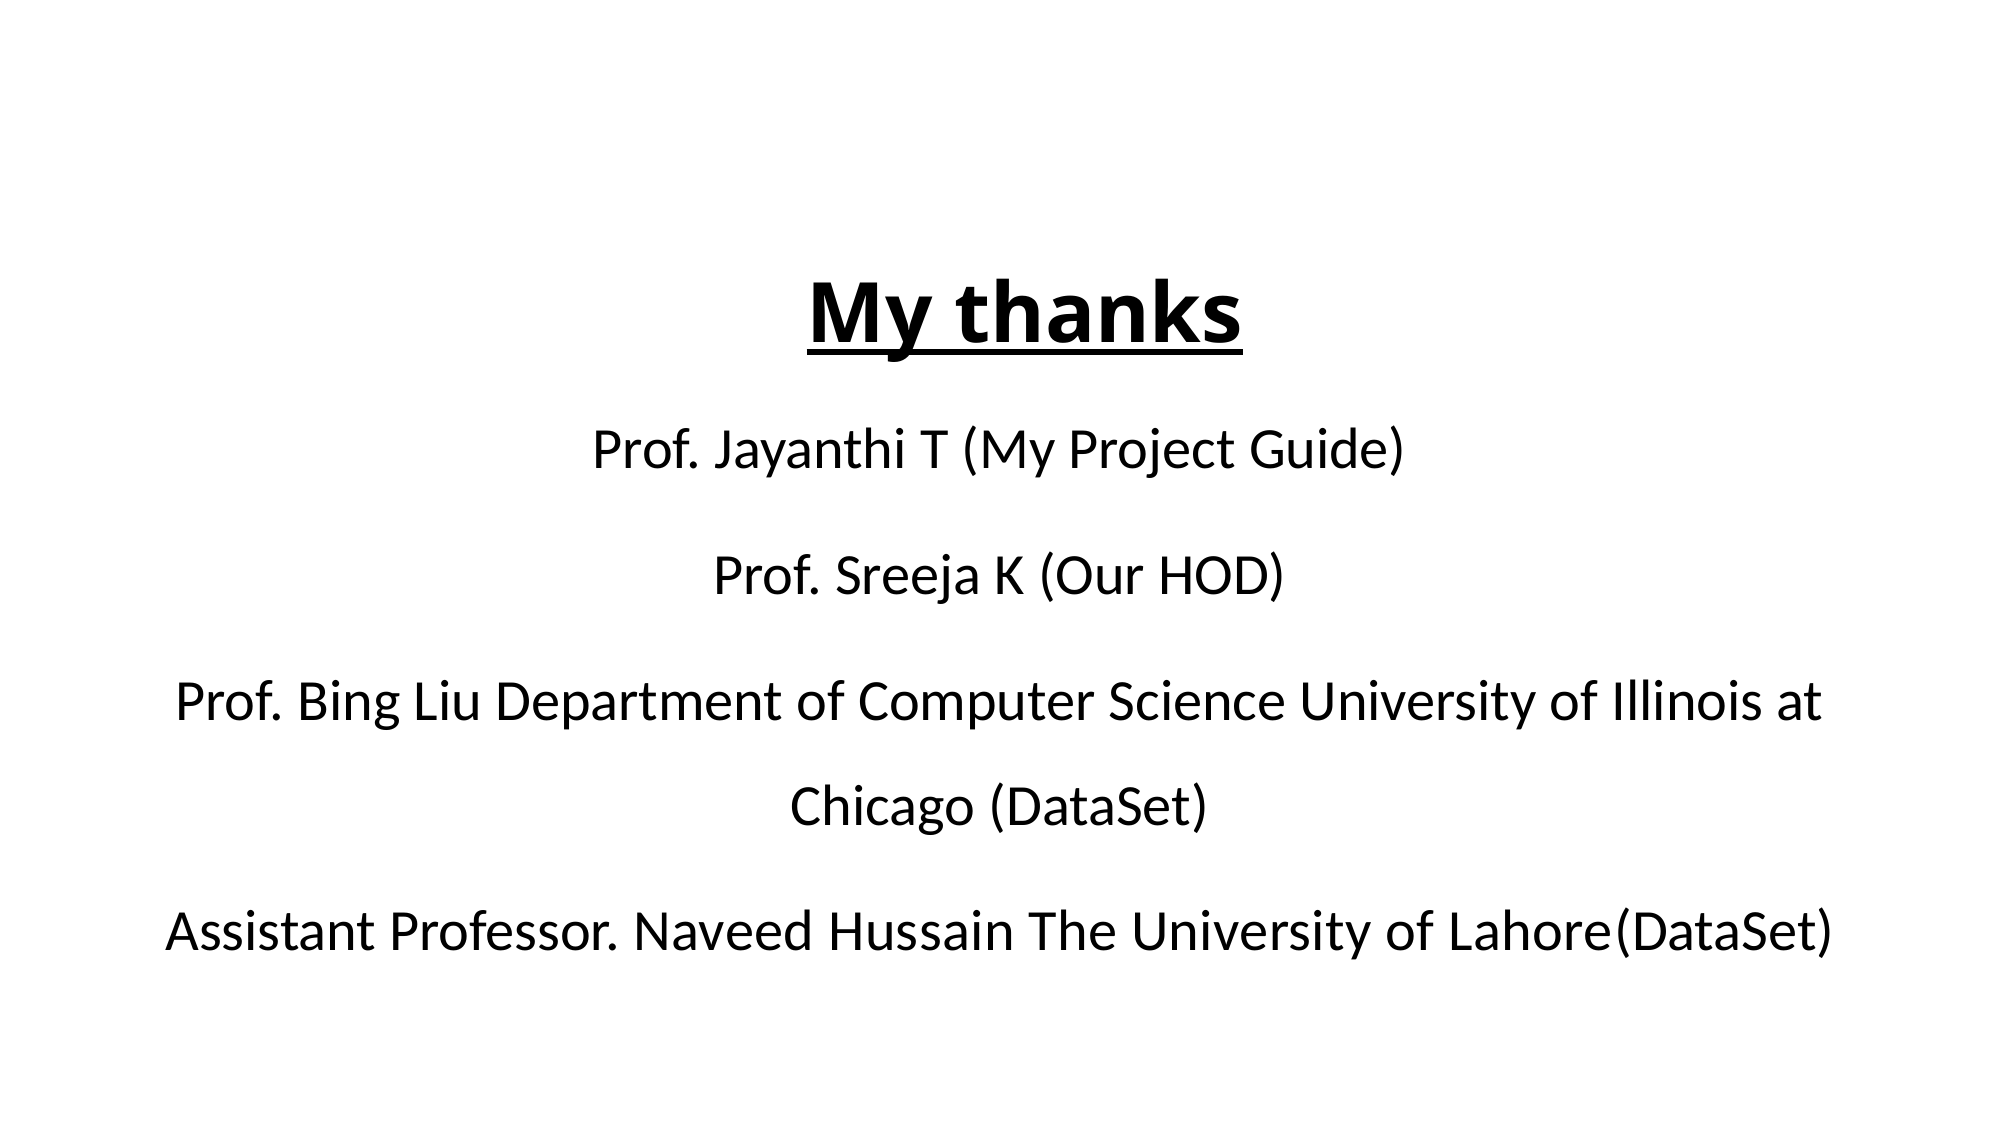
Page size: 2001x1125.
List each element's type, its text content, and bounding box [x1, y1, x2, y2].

subtitle Prof. Jayanthi T (My Project Guide) Prof. Sreeja K (Our HOD) Prof. Bing Liu Department of Computer Science University of Illinois at Chicago (DataSet) Assistant Professor. Naveed Hussain The University of Lahore(DataSet) [107, 368, 1893, 1084]
title My thanks [275, 172, 1775, 368]
